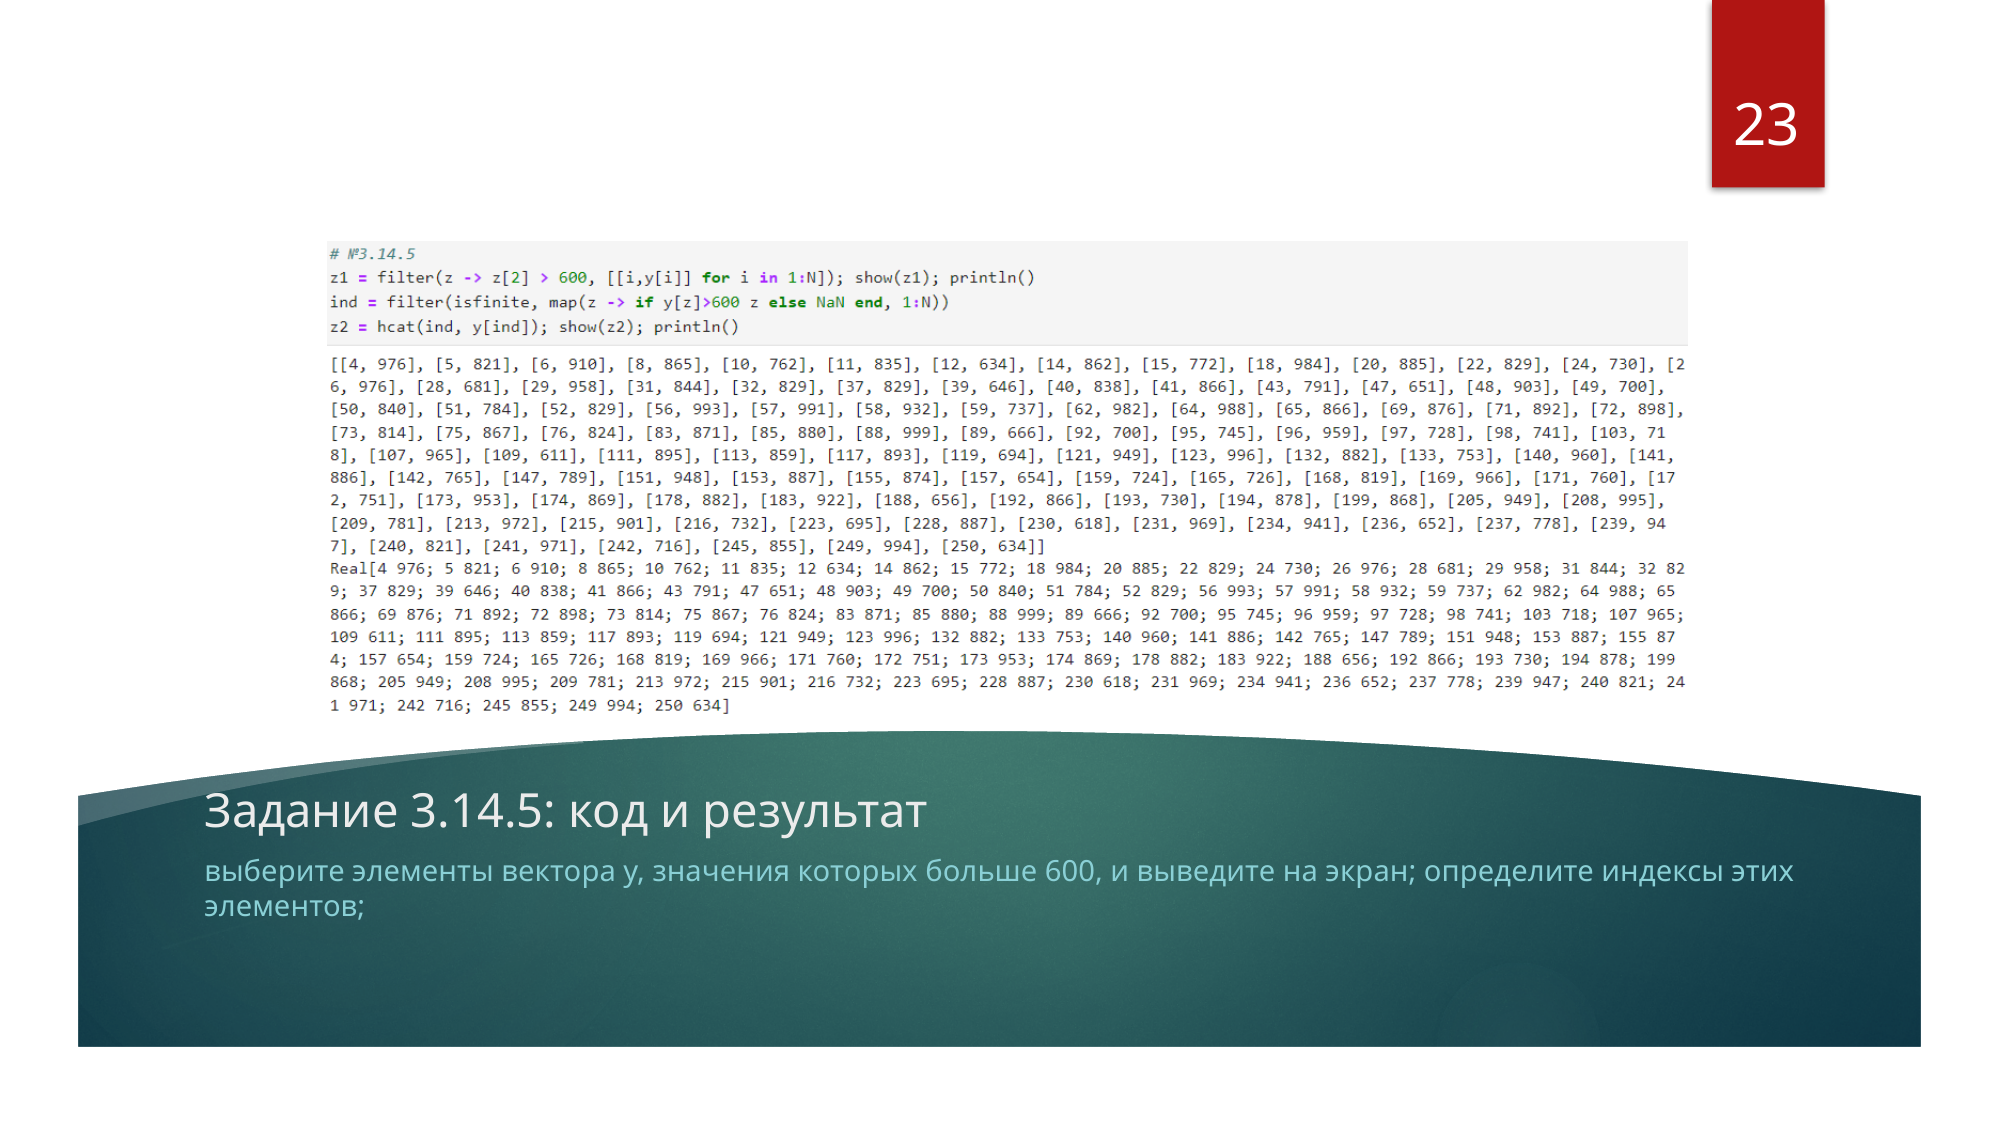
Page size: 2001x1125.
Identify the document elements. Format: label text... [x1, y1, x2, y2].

slide_number 23 [1698, 48, 1836, 175]
title Задание 3.14.5: код и результат [189, 772, 1638, 844]
list выберите элементы вектора y, значения которых больше 600, и выведите на экран; определите индексы этих элементов; [189, 844, 1826, 1005]
picture [327, 241, 1688, 716]
